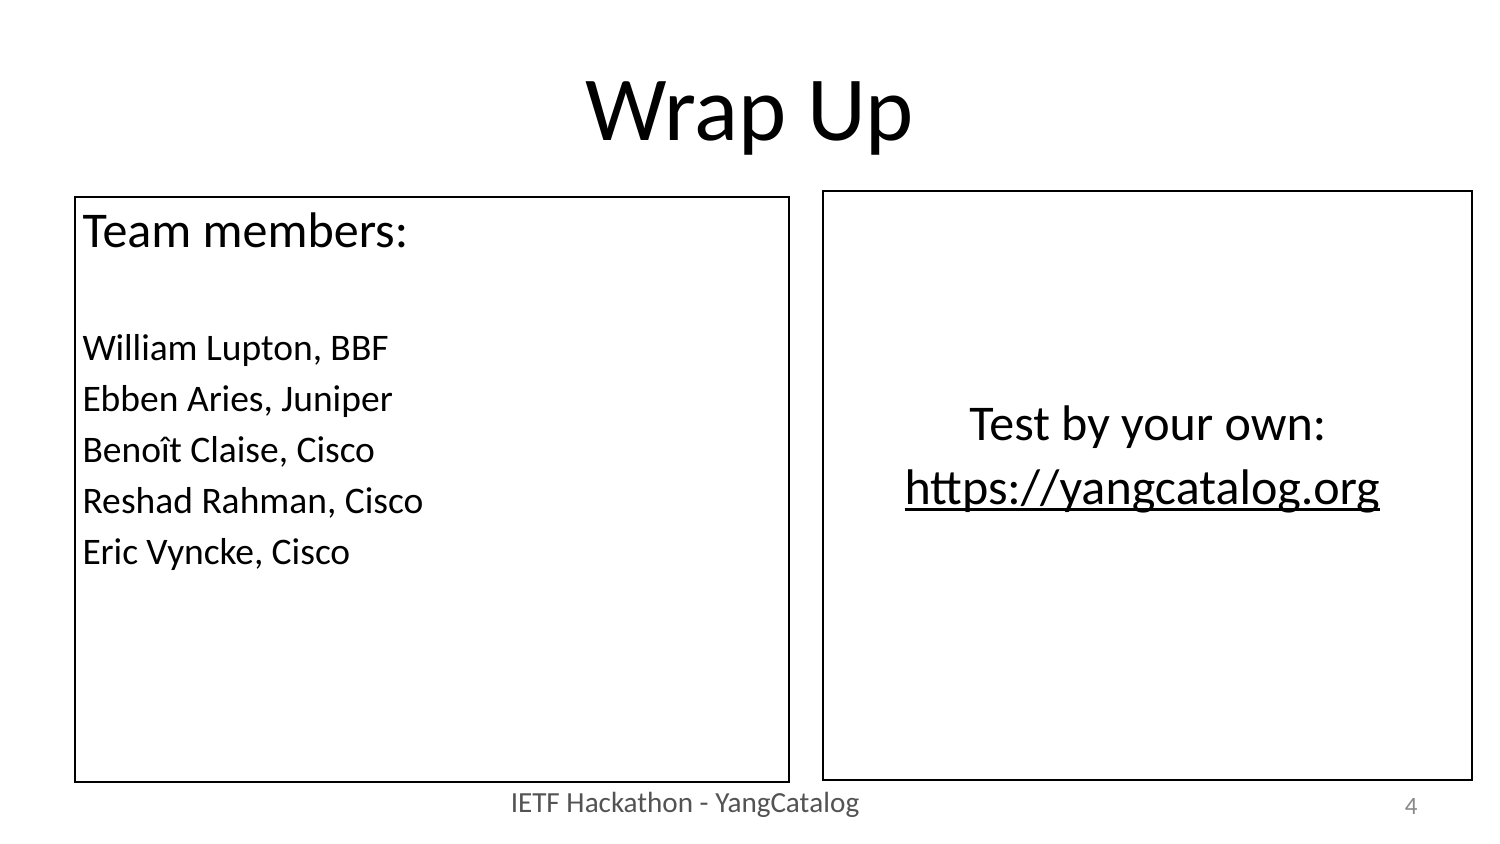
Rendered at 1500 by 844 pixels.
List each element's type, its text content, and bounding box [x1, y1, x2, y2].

title Wrap Up [74, 33, 1426, 175]
text_box Test by your own: https://yangcatalog.org [823, 190, 1473, 780]
slide_number 4 [1394, 781, 1426, 828]
list Team members: William Lupton, BBF Ebben Aries, Juniper Benoît Claise, Cisco Reshad Rahman, Cisco Eric Vyncke, Cisco [74, 196, 790, 783]
